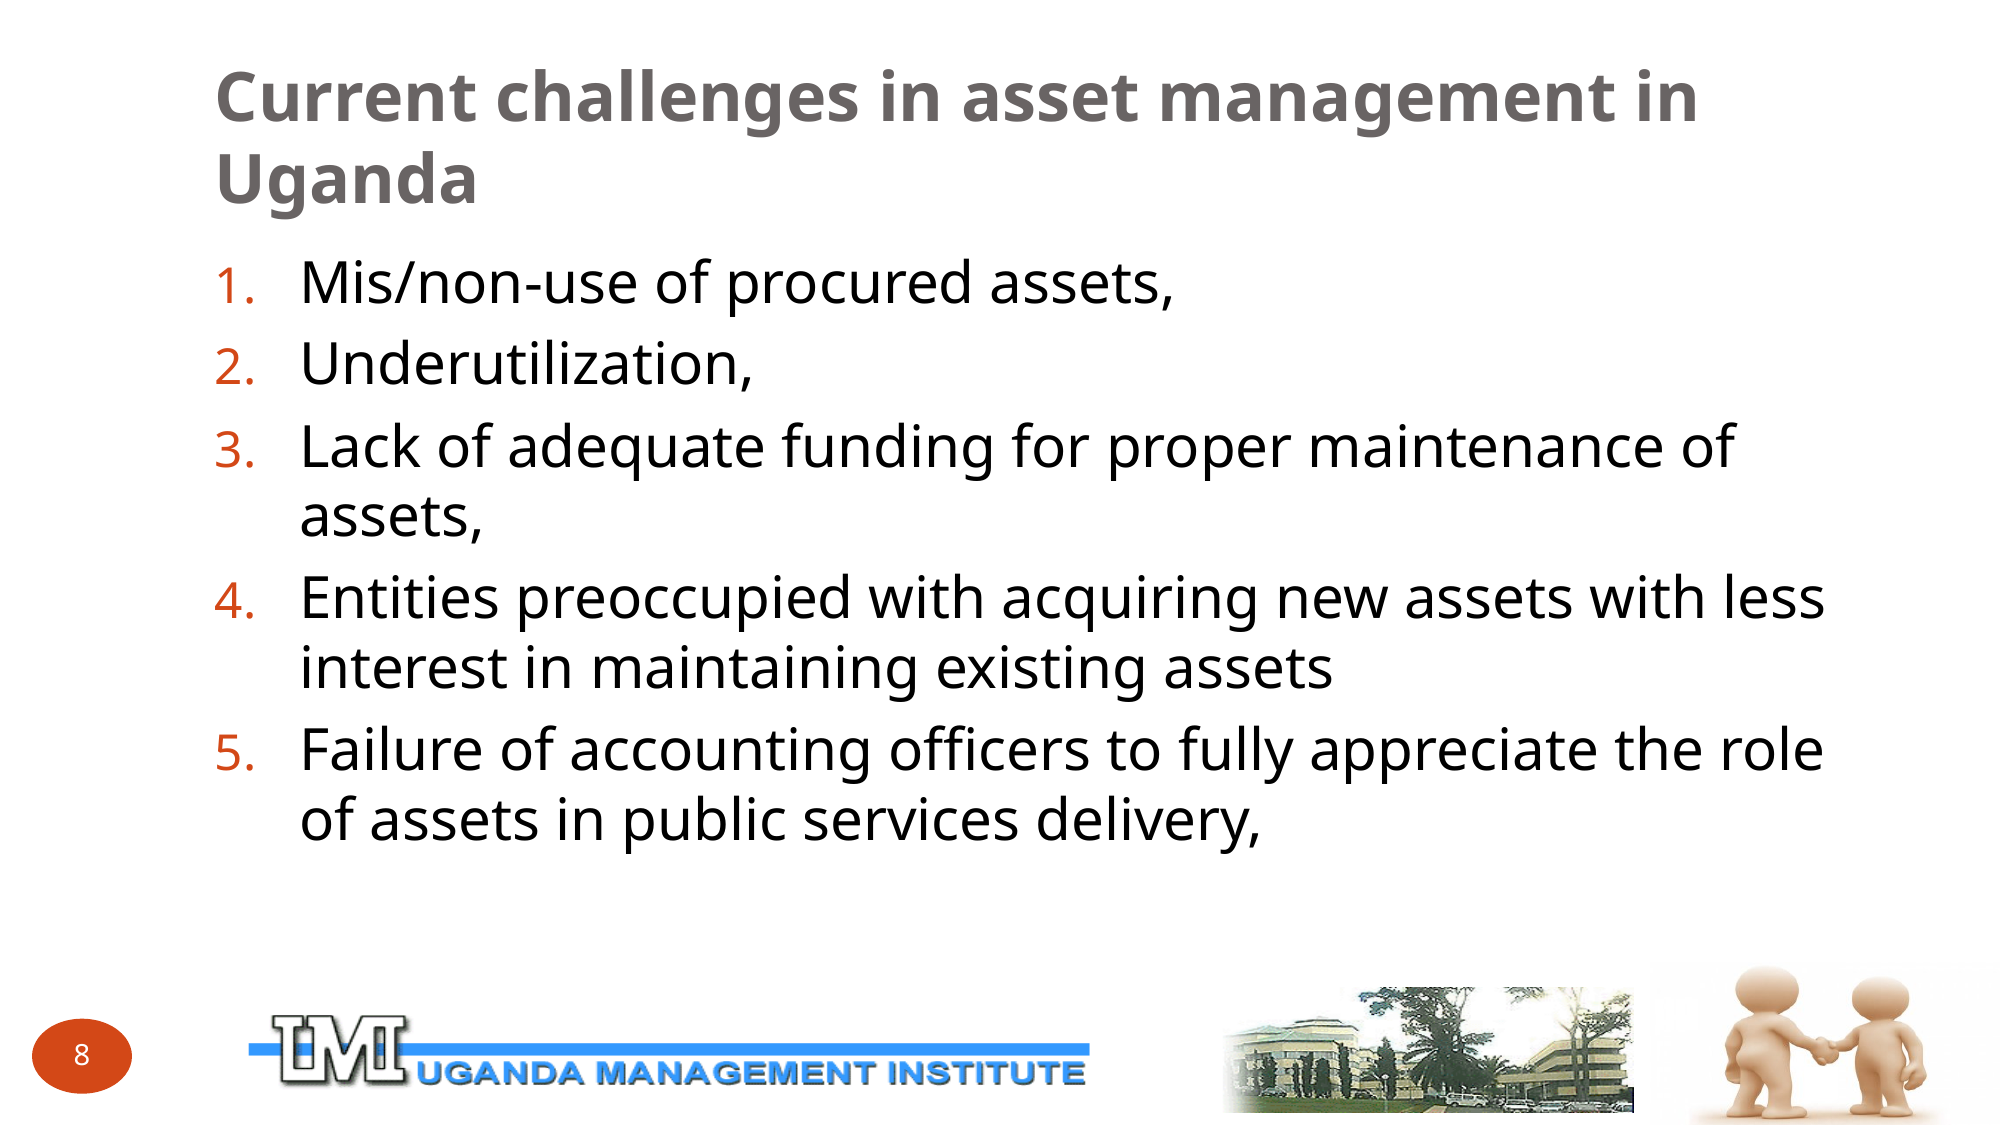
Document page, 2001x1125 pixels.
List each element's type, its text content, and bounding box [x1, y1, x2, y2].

picture [1650, 962, 2000, 1125]
slide_number 8 [32, 1018, 132, 1094]
picture [166, 987, 1634, 1113]
list Mis/non-use of procured assets, Underutilization, Lack of adequate funding for proper maintenance of assets, Entities preoccupied with acquiring new assets with less interest in maintaining existing assets Failure of accounting officers to fully appreciate the role of assets in public services delivery, [200, 237, 1900, 988]
title Current challenges in asset management in Uganda [200, 45, 1900, 233]
